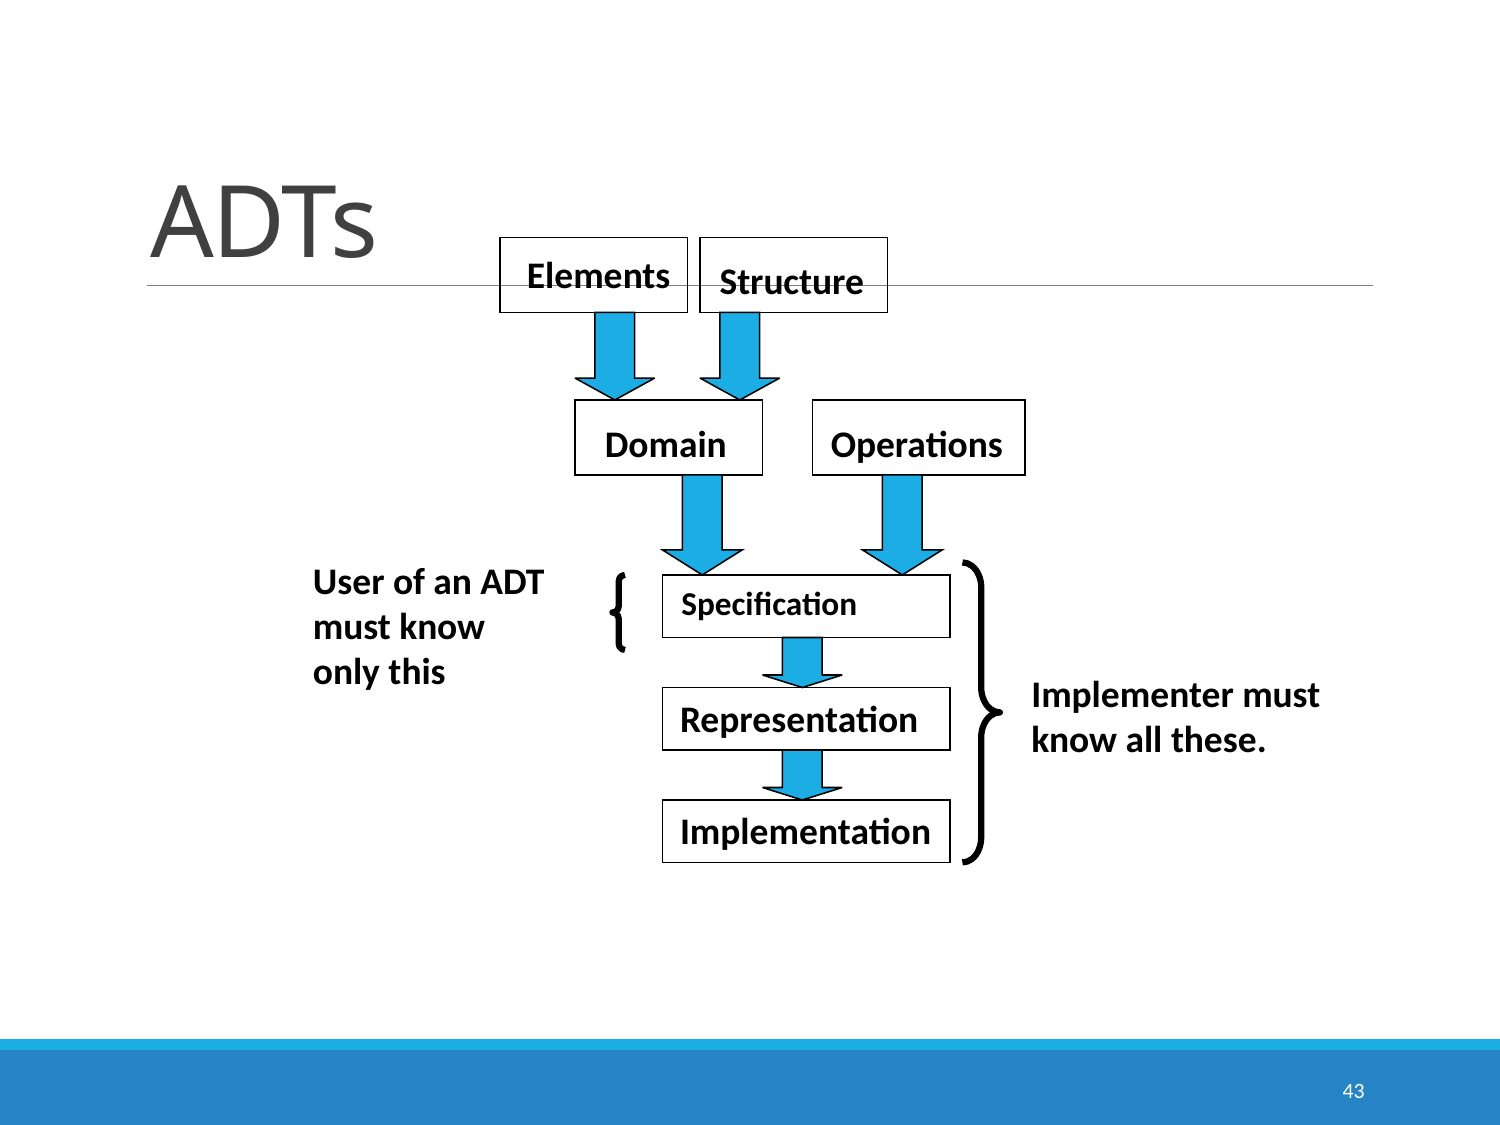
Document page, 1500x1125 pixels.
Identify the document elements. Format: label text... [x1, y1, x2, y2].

text_box User of an ADT must know only this [298, 549, 496, 700]
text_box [499, 236, 1026, 863]
slide_number 43 [1218, 1059, 1380, 1120]
title ADTs [135, 47, 1373, 285]
text_box Implementer must know all these. [1033, 662, 1336, 768]
